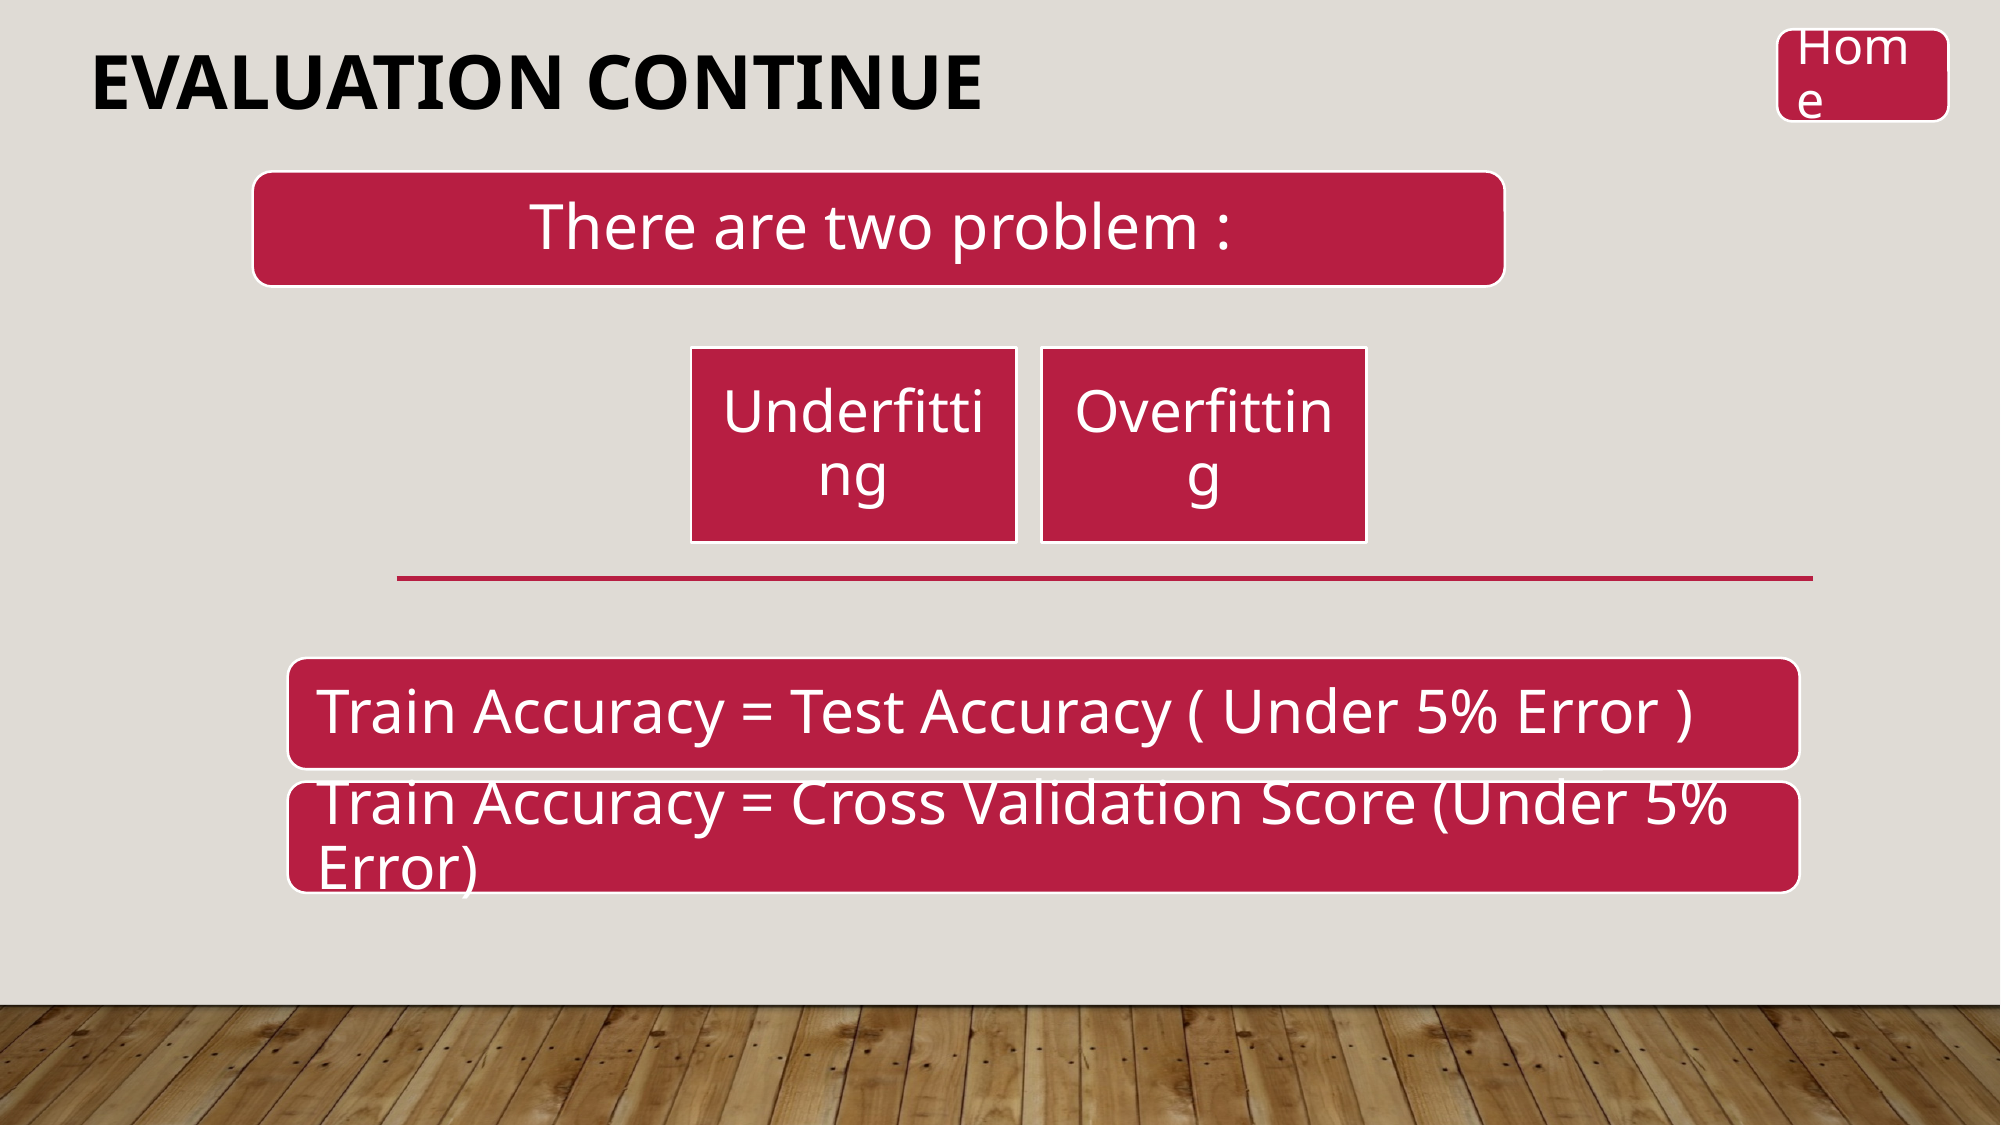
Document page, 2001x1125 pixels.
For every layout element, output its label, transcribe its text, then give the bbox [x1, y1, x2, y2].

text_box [287, 581, 1800, 968]
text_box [1776, 29, 1949, 122]
picture [0, 1005, 2000, 1125]
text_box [684, 319, 1368, 544]
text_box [252, 170, 1506, 287]
title Evaluation Continue [74, 33, 1755, 126]
